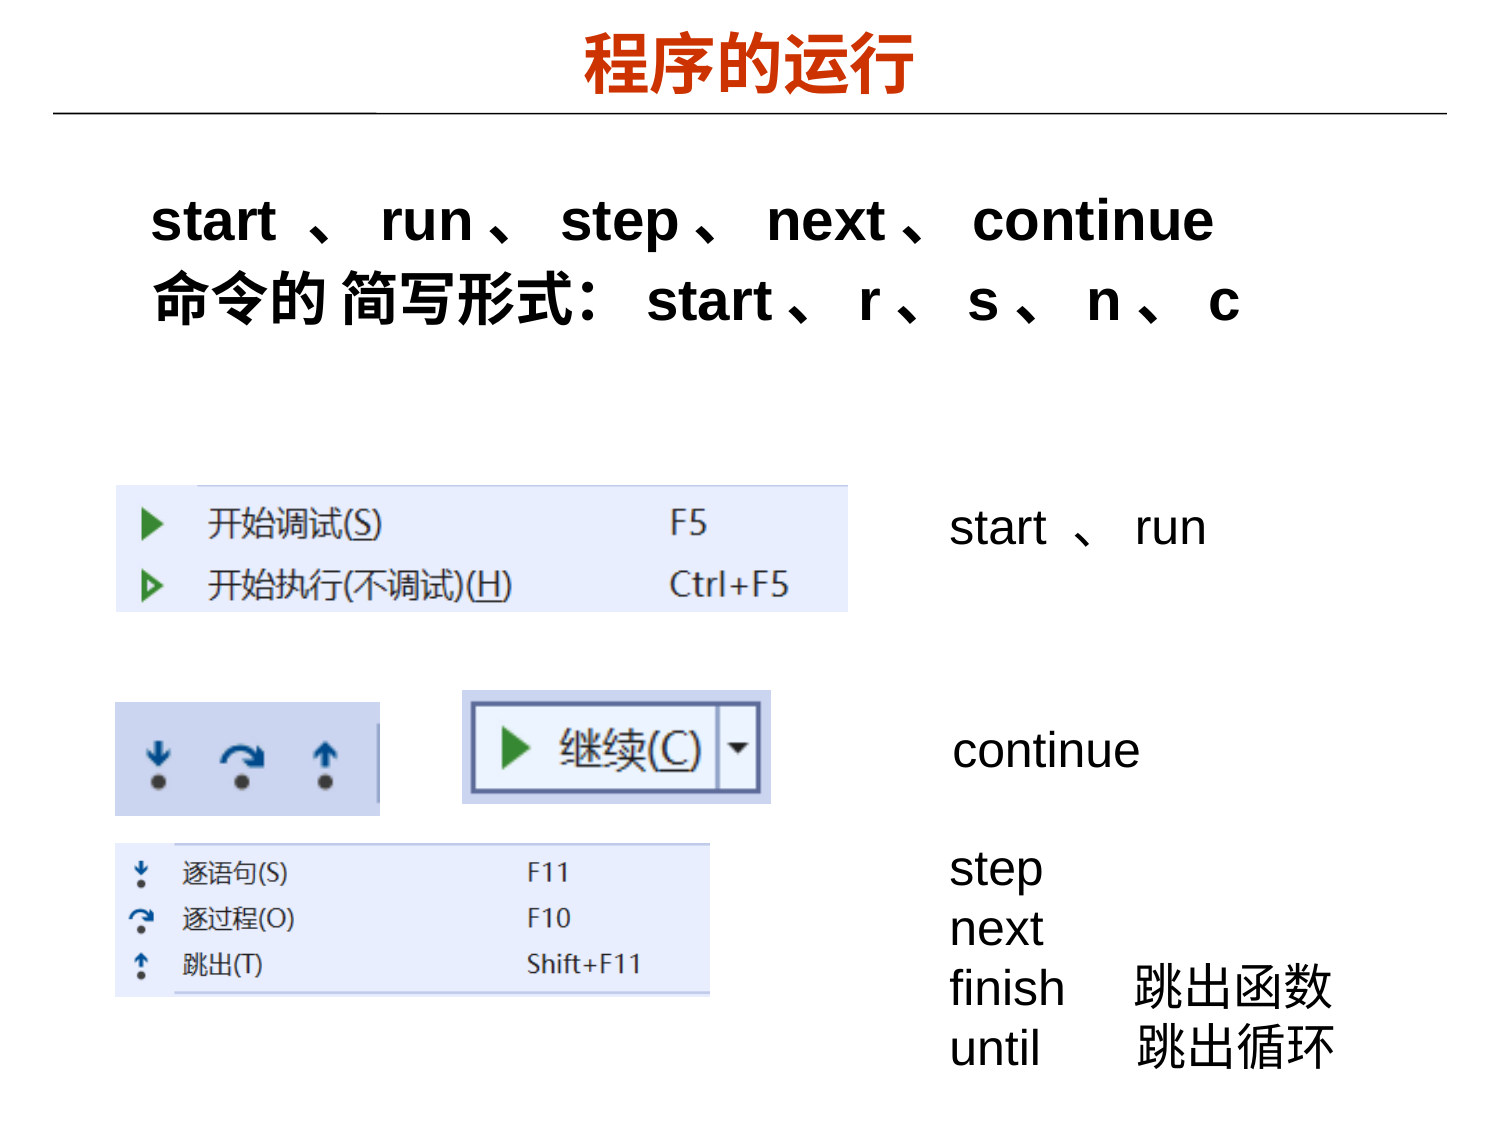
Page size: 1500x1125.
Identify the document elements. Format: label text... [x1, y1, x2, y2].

text_box start 、run [934, 487, 1346, 562]
picture [114, 702, 380, 816]
text_box continue [937, 710, 1349, 786]
text_box 程序的运行 [74, 16, 1425, 109]
picture [114, 842, 710, 997]
text_box step next finish 跳出函数 until 跳出循环 [934, 828, 1444, 1083]
list start 、run、step、next、continue 命令的 简写形式：start、r、s、n、c [70, 163, 1444, 378]
picture [461, 690, 772, 804]
picture [116, 484, 848, 612]
